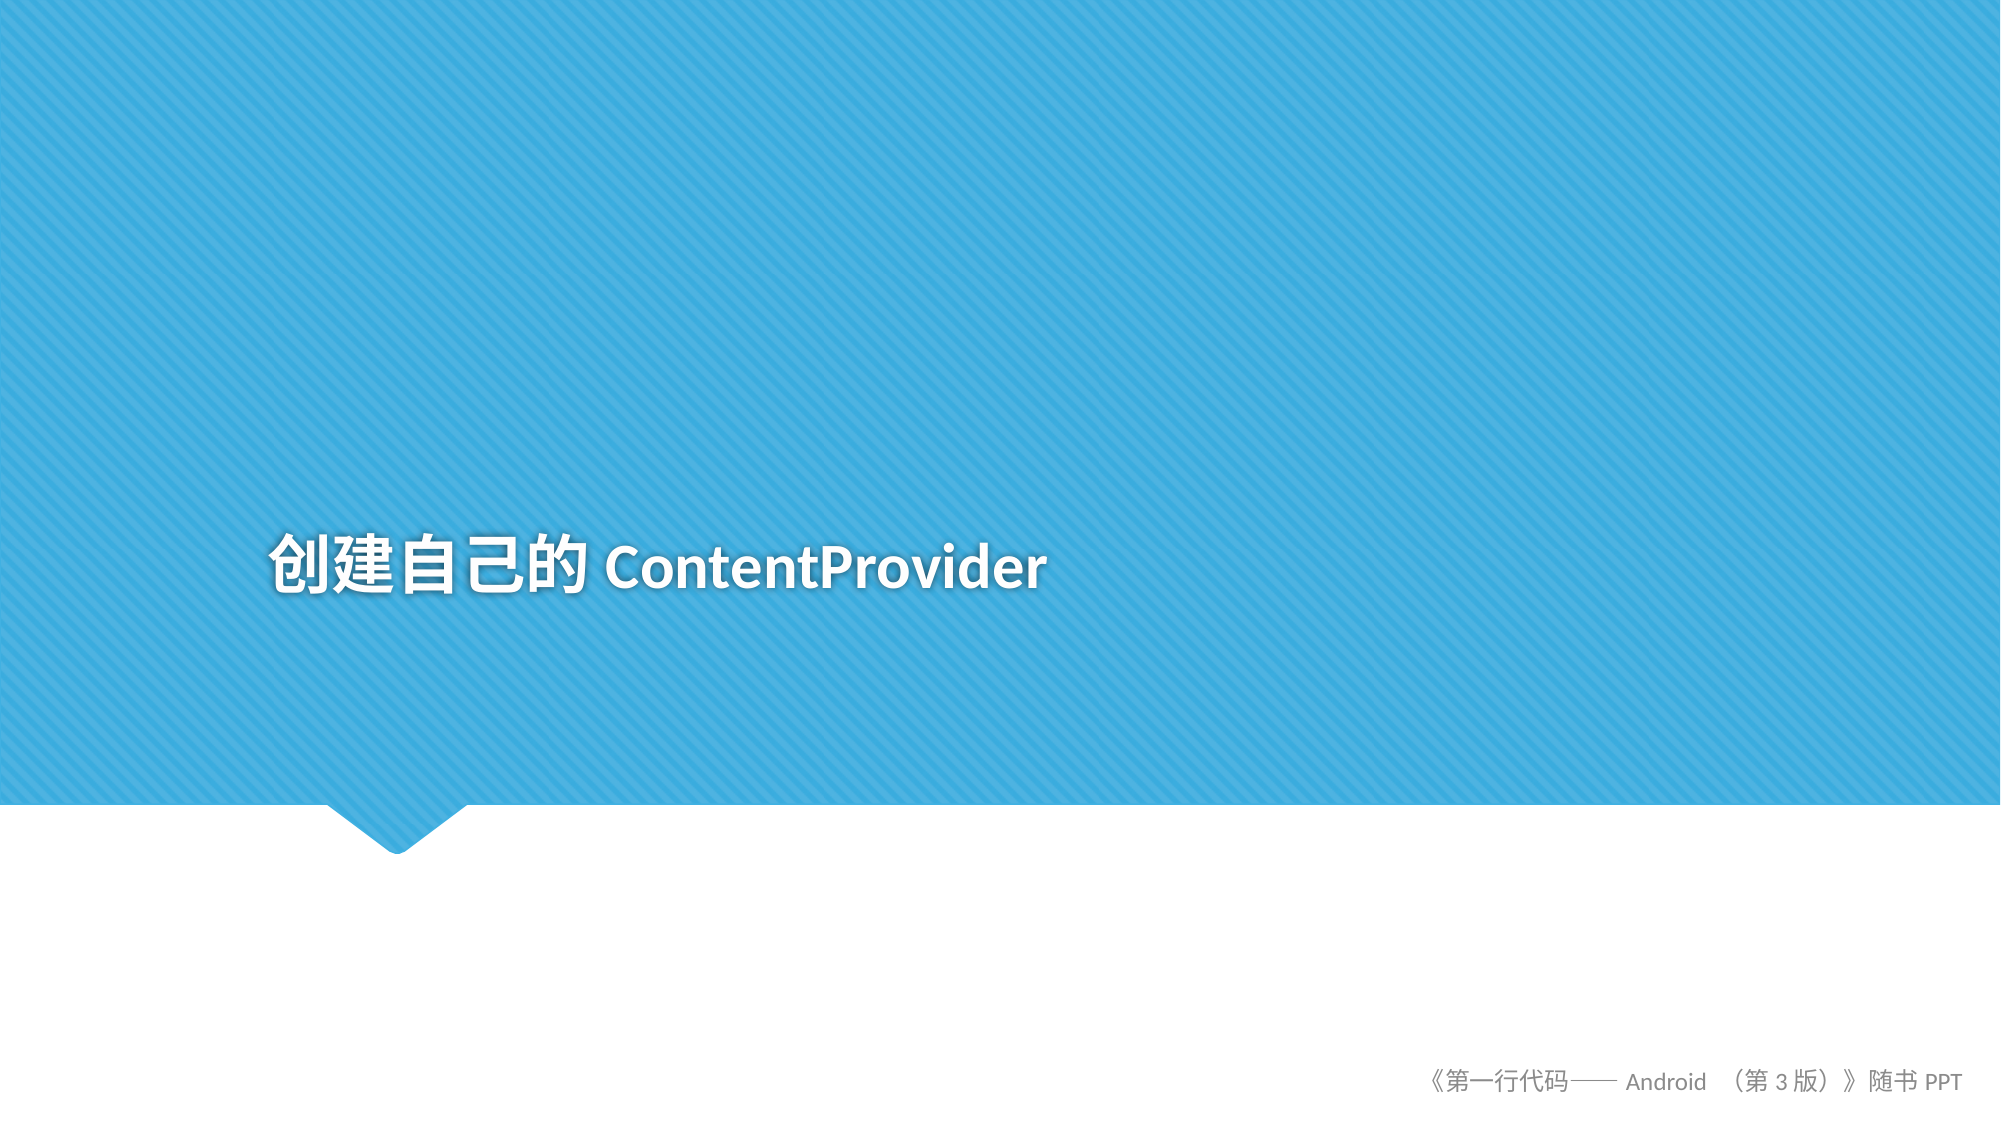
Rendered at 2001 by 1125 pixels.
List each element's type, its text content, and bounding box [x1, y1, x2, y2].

title 创建自己的ContentProvider [251, 515, 1748, 610]
